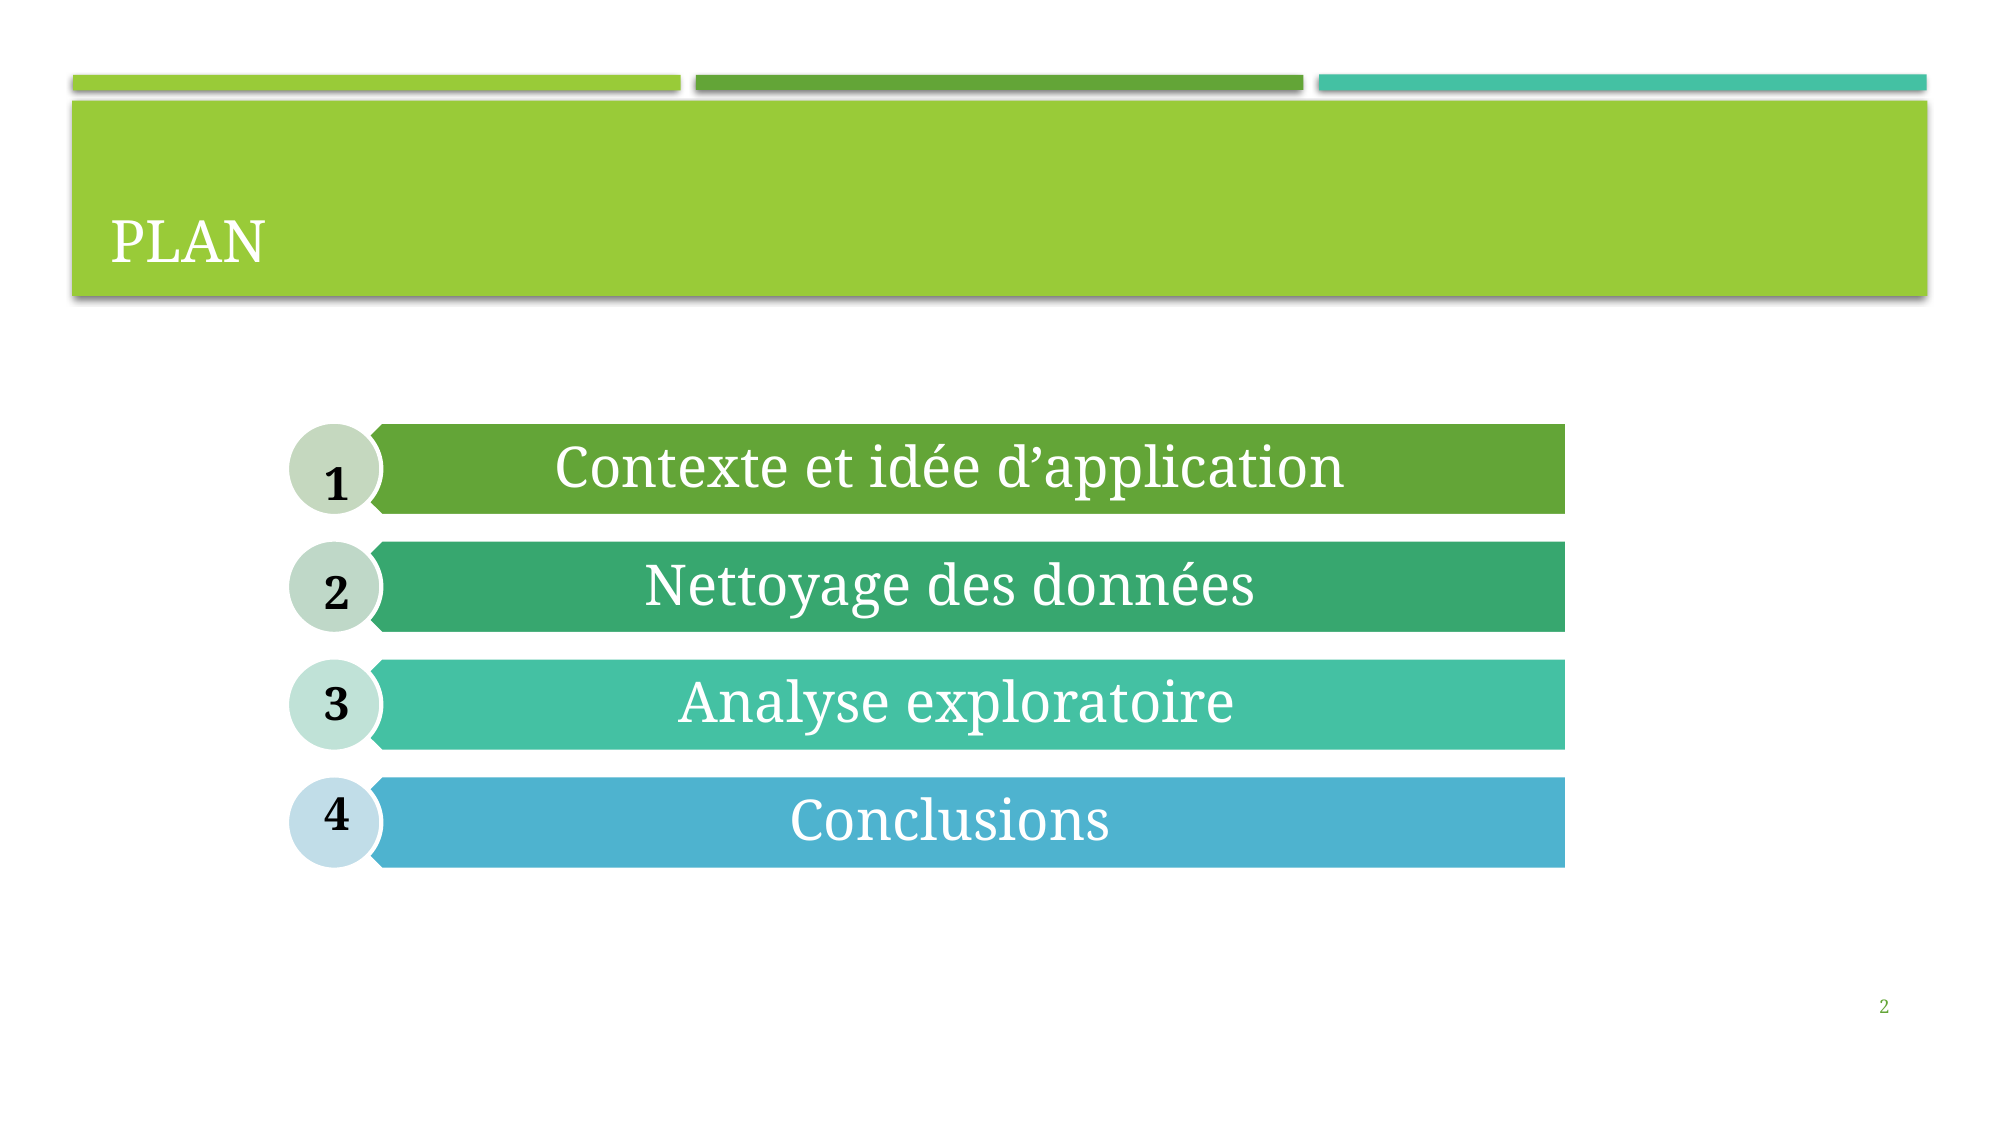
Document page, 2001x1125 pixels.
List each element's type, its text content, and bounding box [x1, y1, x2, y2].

title Plan [95, 115, 1905, 282]
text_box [0, 421, 1855, 1018]
slide_number 2 [1732, 977, 1905, 1037]
